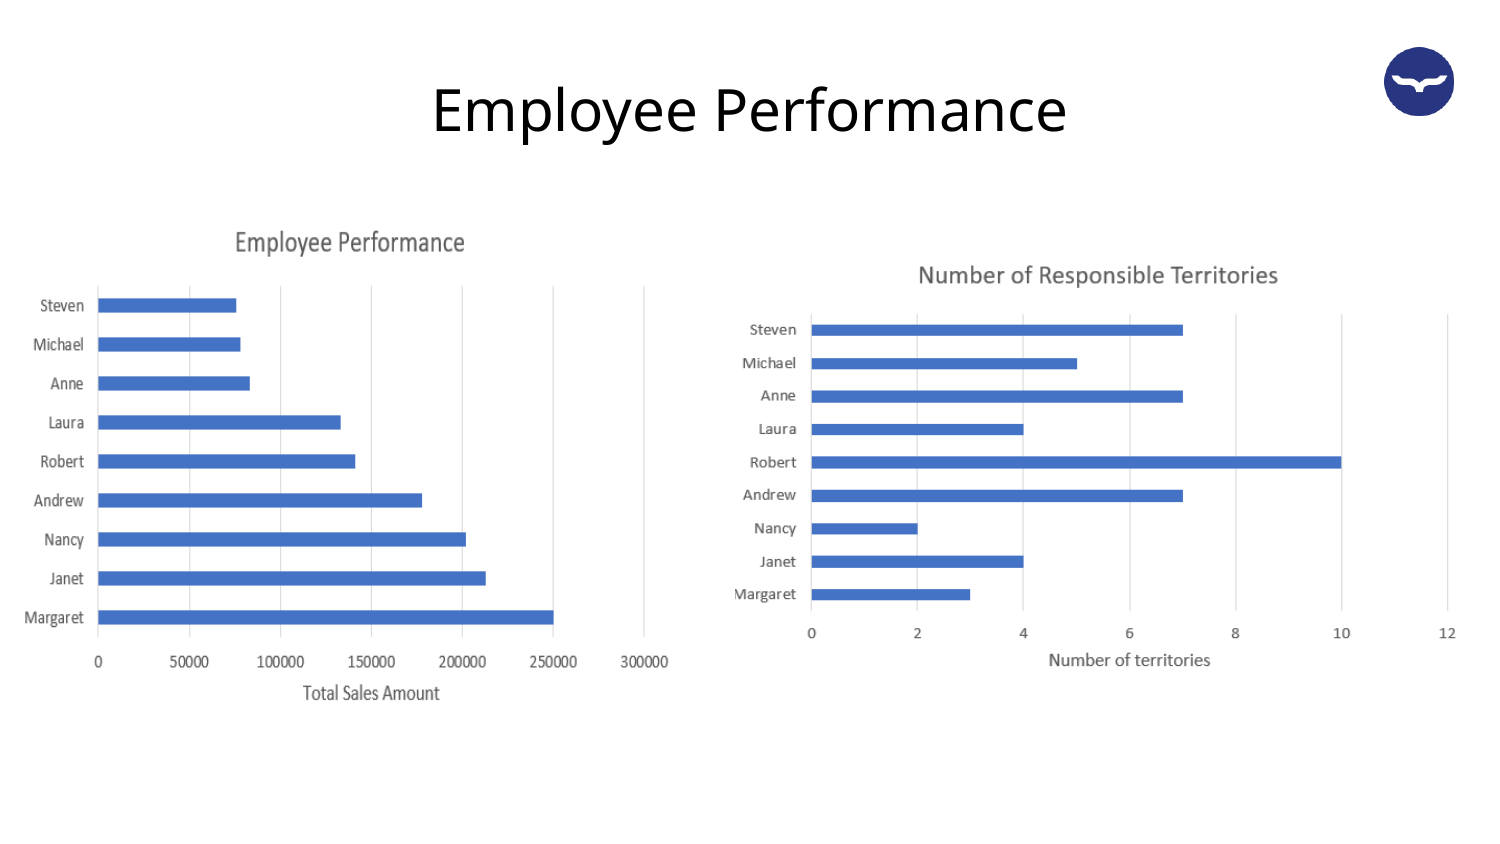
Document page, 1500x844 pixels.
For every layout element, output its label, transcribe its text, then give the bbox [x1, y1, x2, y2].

picture [735, 260, 1466, 684]
picture [16, 213, 681, 730]
text_box Employee Performance [267, 58, 1233, 159]
picture [1384, 46, 1454, 116]
